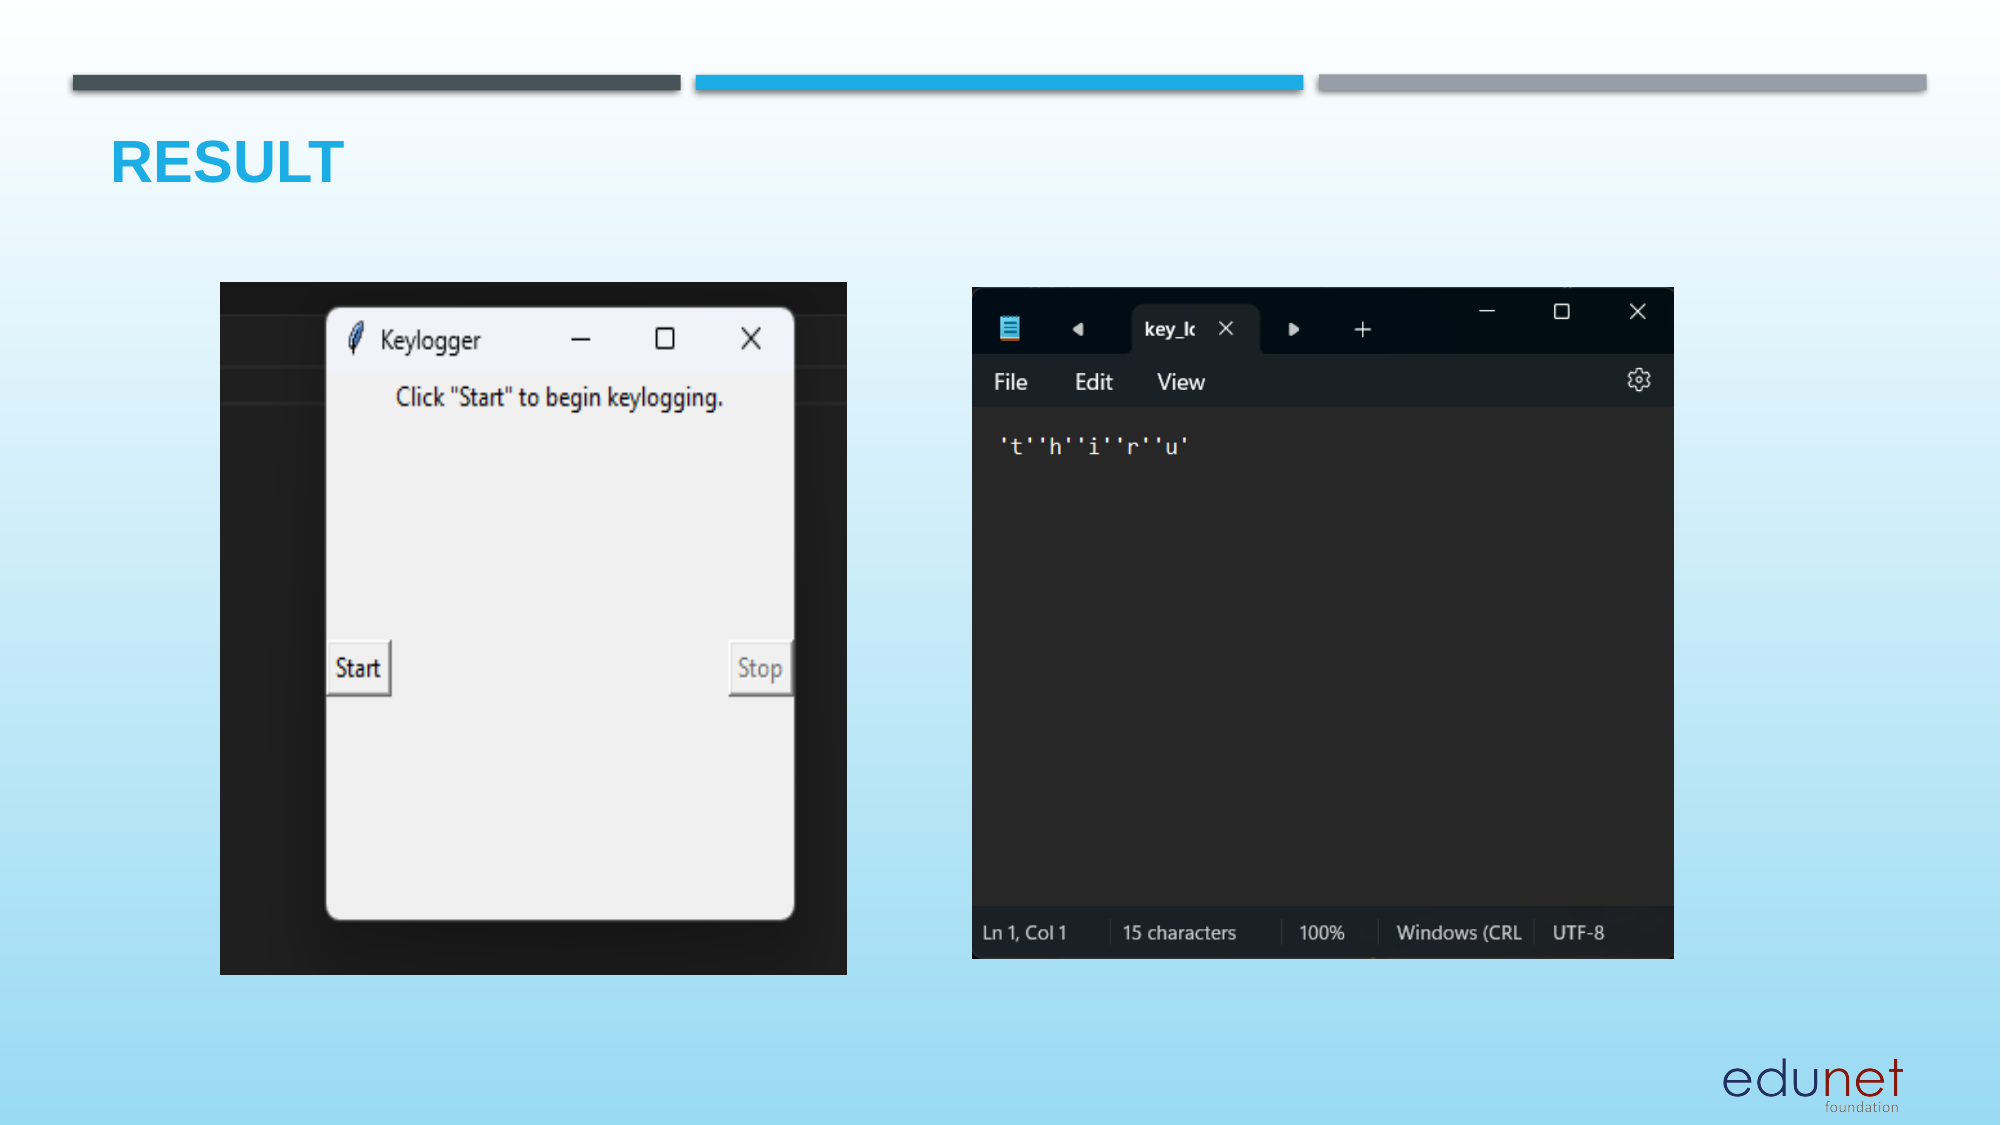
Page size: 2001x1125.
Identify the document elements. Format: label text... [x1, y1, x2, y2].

picture [972, 286, 1674, 959]
picture [1719, 1056, 1905, 1116]
title Result [95, 115, 1905, 203]
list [220, 282, 848, 975]
